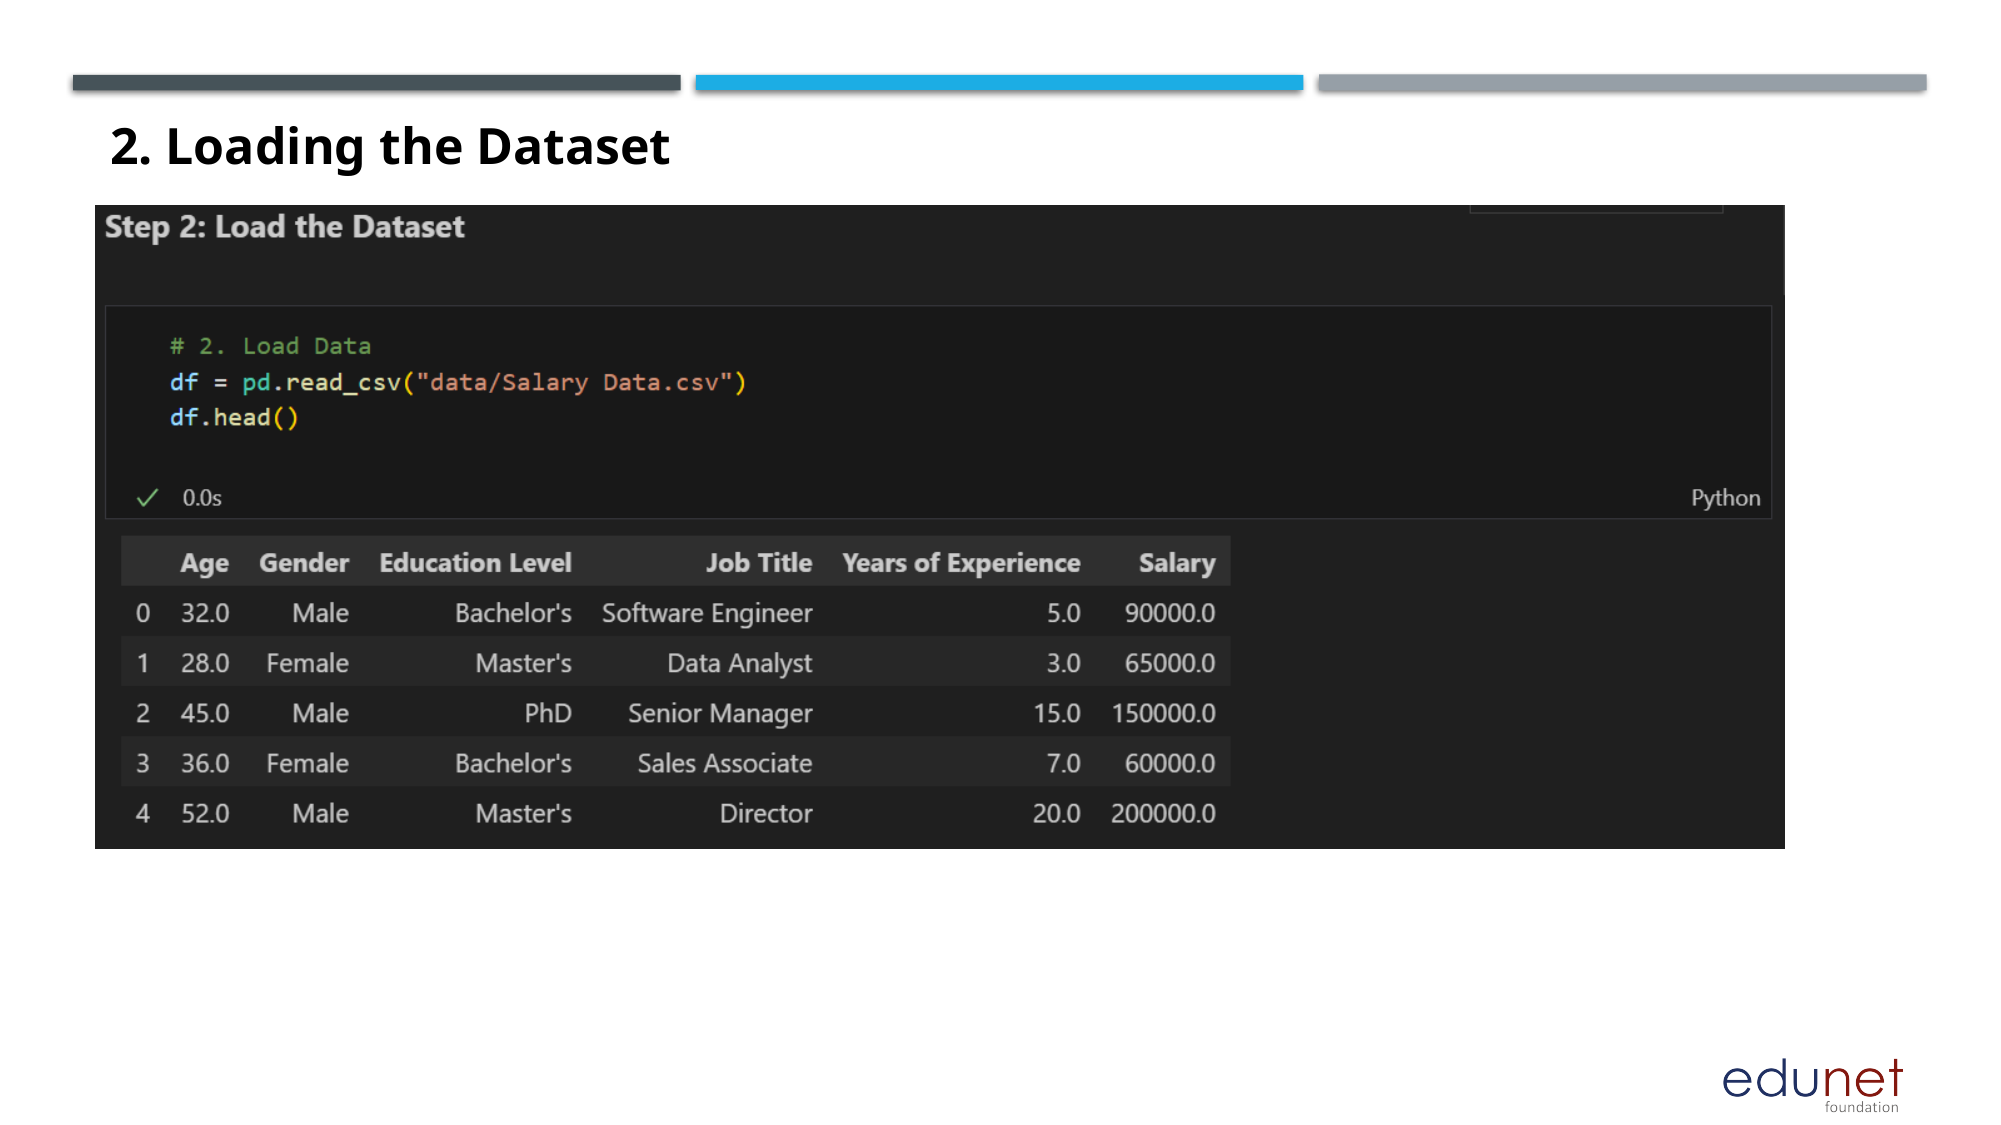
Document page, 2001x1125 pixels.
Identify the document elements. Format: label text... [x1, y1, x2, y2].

picture [94, 205, 1785, 850]
picture [1719, 1056, 1905, 1116]
text_box 2. Loading the Dataset [95, 107, 1792, 182]
